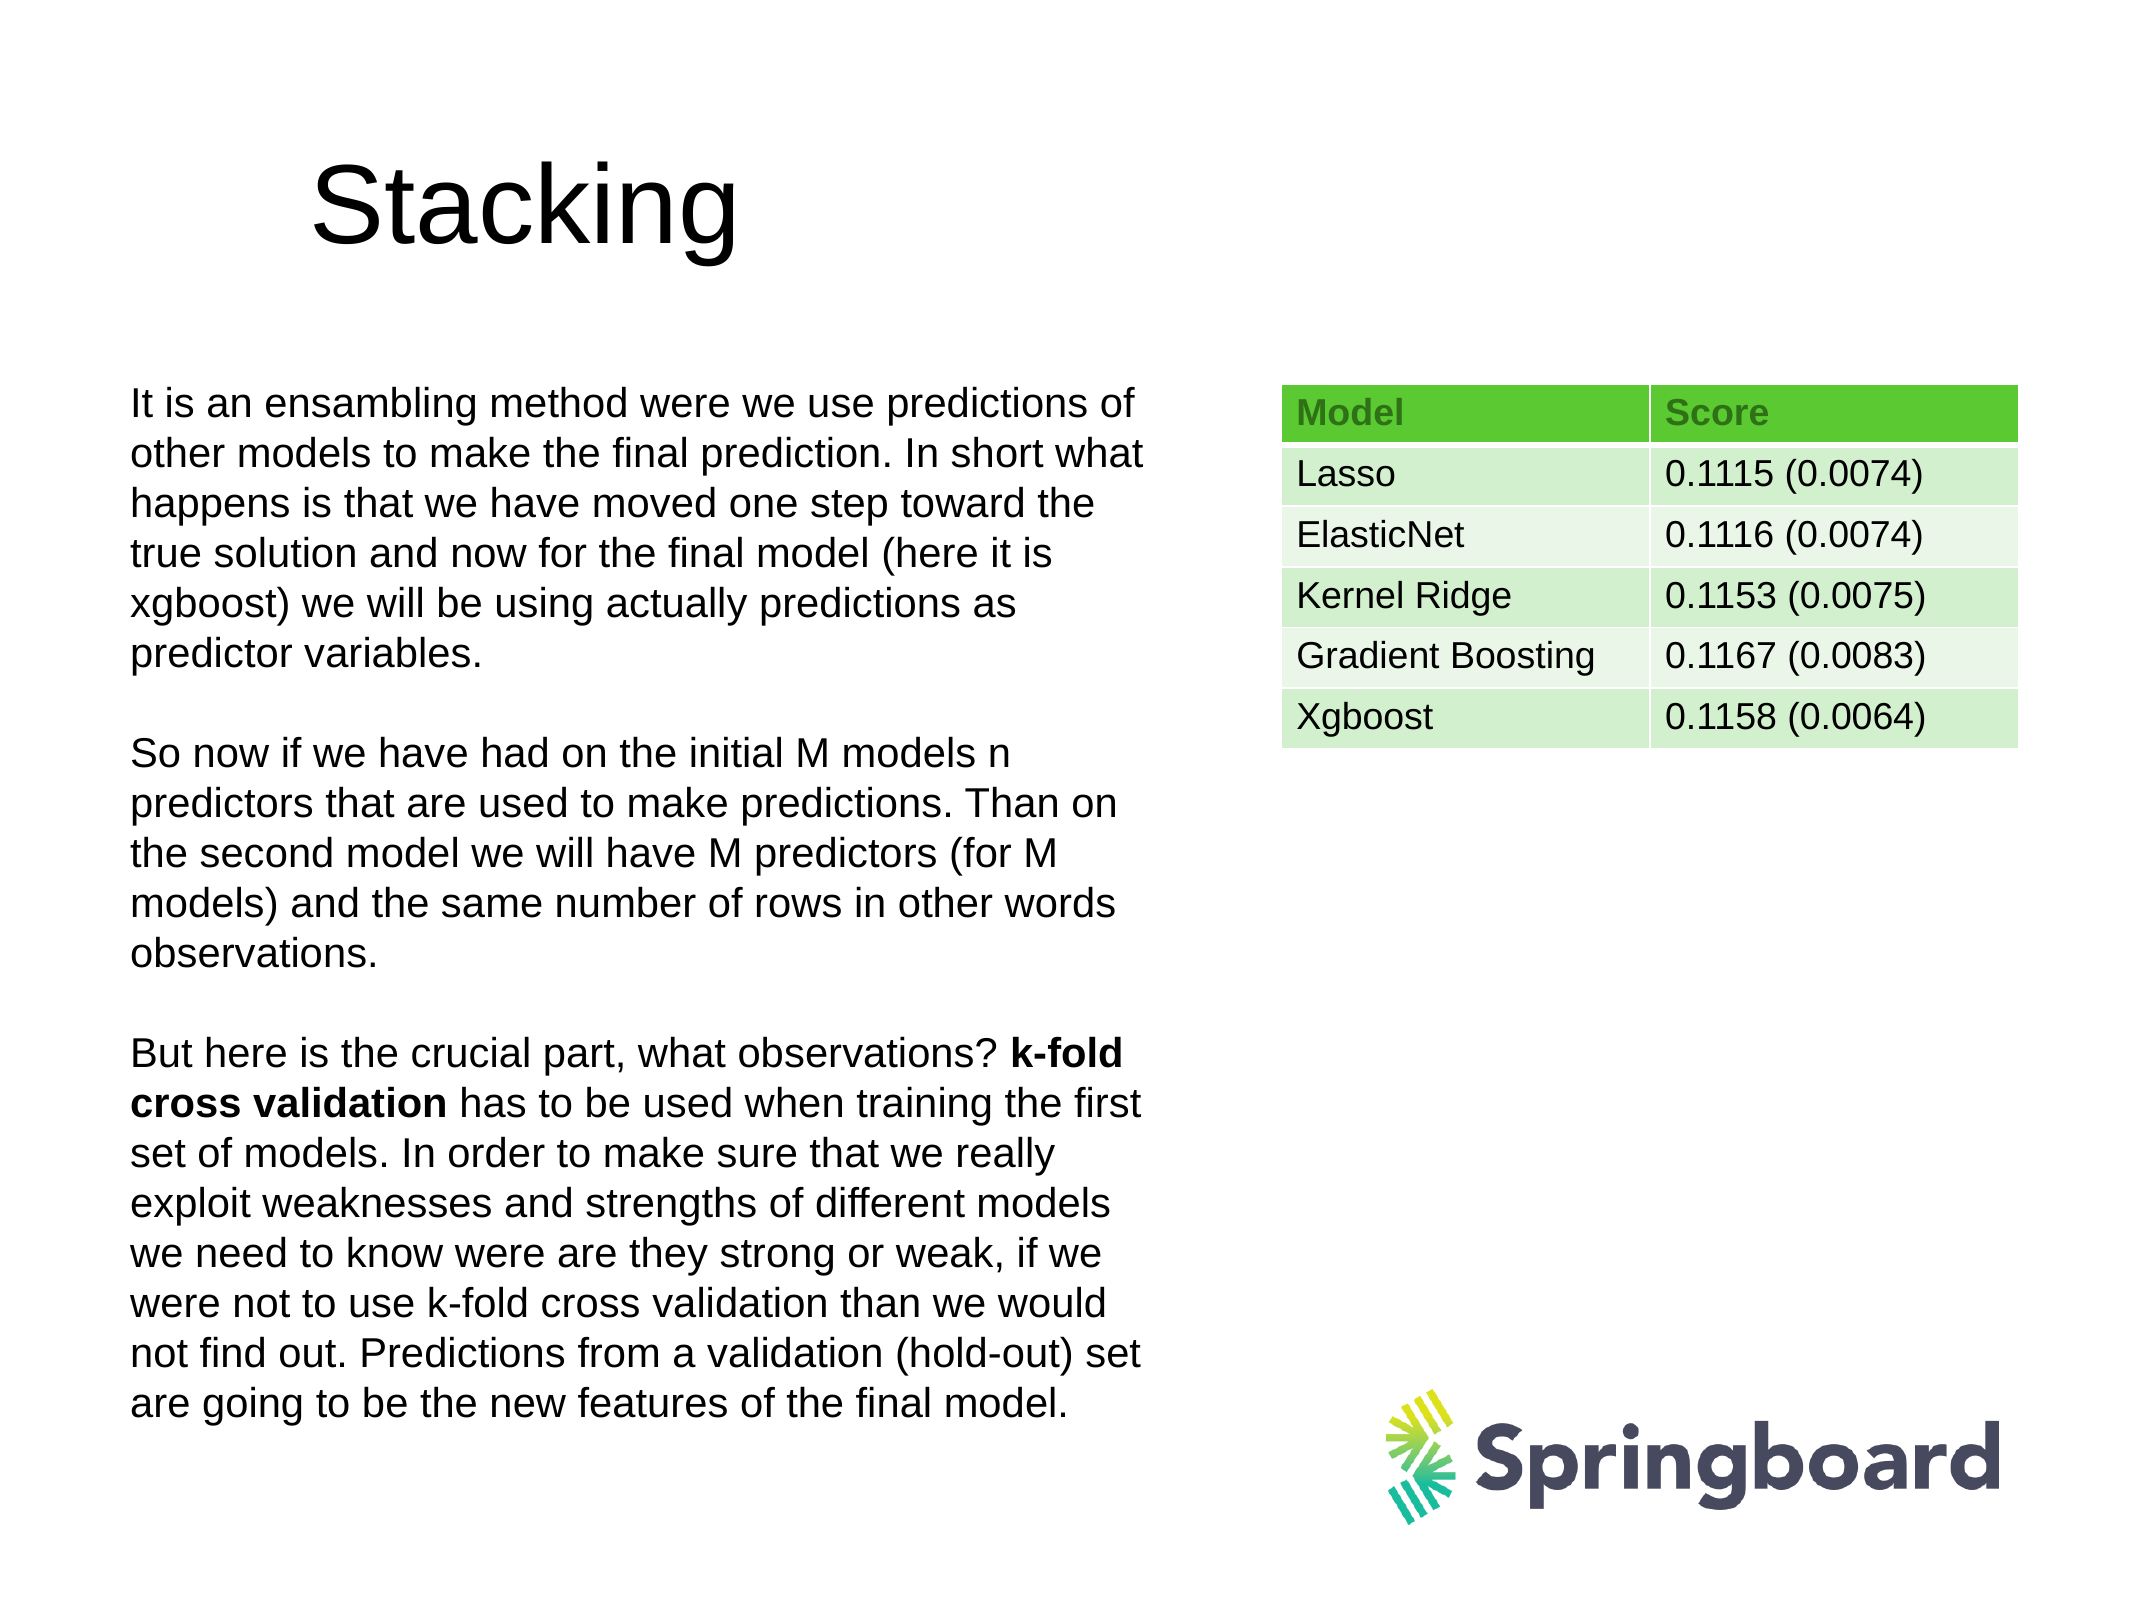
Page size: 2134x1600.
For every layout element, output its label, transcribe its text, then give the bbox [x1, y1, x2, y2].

table_cell Gradient Boosting [1282, 628, 1649, 687]
table_header Score [1651, 385, 2018, 442]
table_cell Lasso [1282, 448, 1649, 505]
table_cell 0.1158 (0.0064) [1651, 689, 2018, 748]
table_cell 0.1153 (0.0075) [1651, 568, 2018, 627]
table_cell 0.1115 (0.0074) [1651, 448, 2018, 505]
picture [1280, 1364, 2099, 1555]
table_cell Xgboost [1282, 689, 1649, 748]
table_header Model [1282, 385, 1649, 442]
table_cell ElasticNet [1282, 507, 1649, 566]
text_box It is an ensambling method were we use predictions of other models to make the final prediction. In short what happens is that we have moved one step toward the true solution and now for the final model (here it is xgboost) we will be using actually predictions as predictor variables. So now if we have had on the initial M models n predictors that are used to make predictions. Than on the second model we will have M predictors (for M models) and the same number of rows in other words observations. But here is the crucial part, what observations? k-fold cross validation has to be used when training the first set of models. In order to make sure that we really exploit weaknesses and strengths of different models we need to know were are they strong or weak, if we were not to use k-fold cross validation than we would not find out. Predictions from a validation (hold-out) set are going to be the new features of the final model. [115, 368, 1182, 1434]
table_cell 0.1116 (0.0074) [1651, 507, 2018, 566]
table_cell Kernel Ridge [1282, 568, 1649, 627]
table_cell 0.1167 (0.0083) [1651, 628, 2018, 687]
text_box Stacking [294, 123, 1382, 251]
